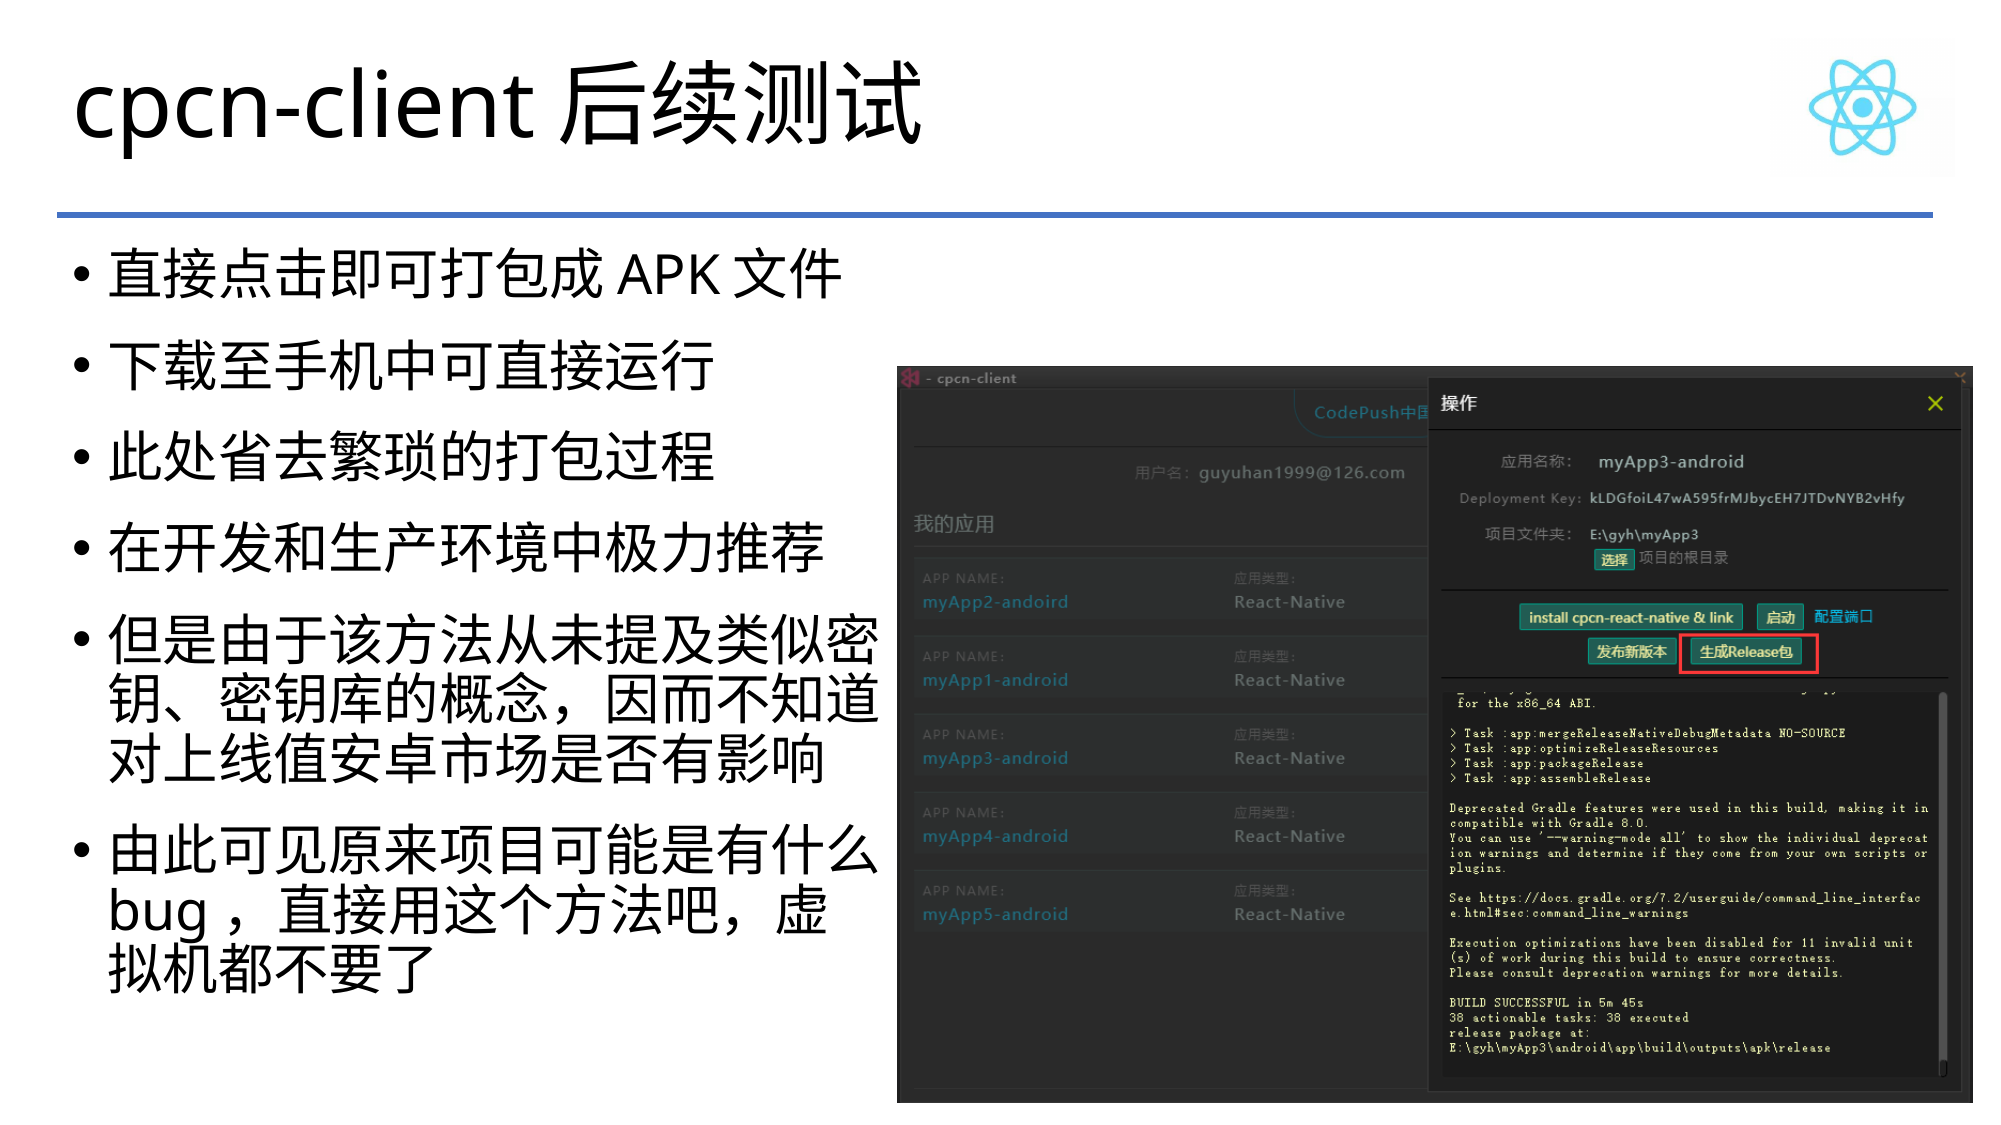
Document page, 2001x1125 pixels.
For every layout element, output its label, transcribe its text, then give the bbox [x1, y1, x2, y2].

list 直接点击即可打包成APK文件 下载至手机中可直接运行 此处省去繁琐的打包过程 在开发和生产环境中极力推荐 但是由于该方法从未提及类似密钥、密钥库的概念，因而不知道对上线值安卓市场是否有影响 由此可见原来项目可能是有什么bug，直接用这个方法吧，虚拟机都不要了 [57, 239, 898, 1103]
picture [897, 366, 1973, 1103]
title cpcn-client后续测试 [57, 22, 1338, 194]
picture [1770, 38, 1955, 177]
